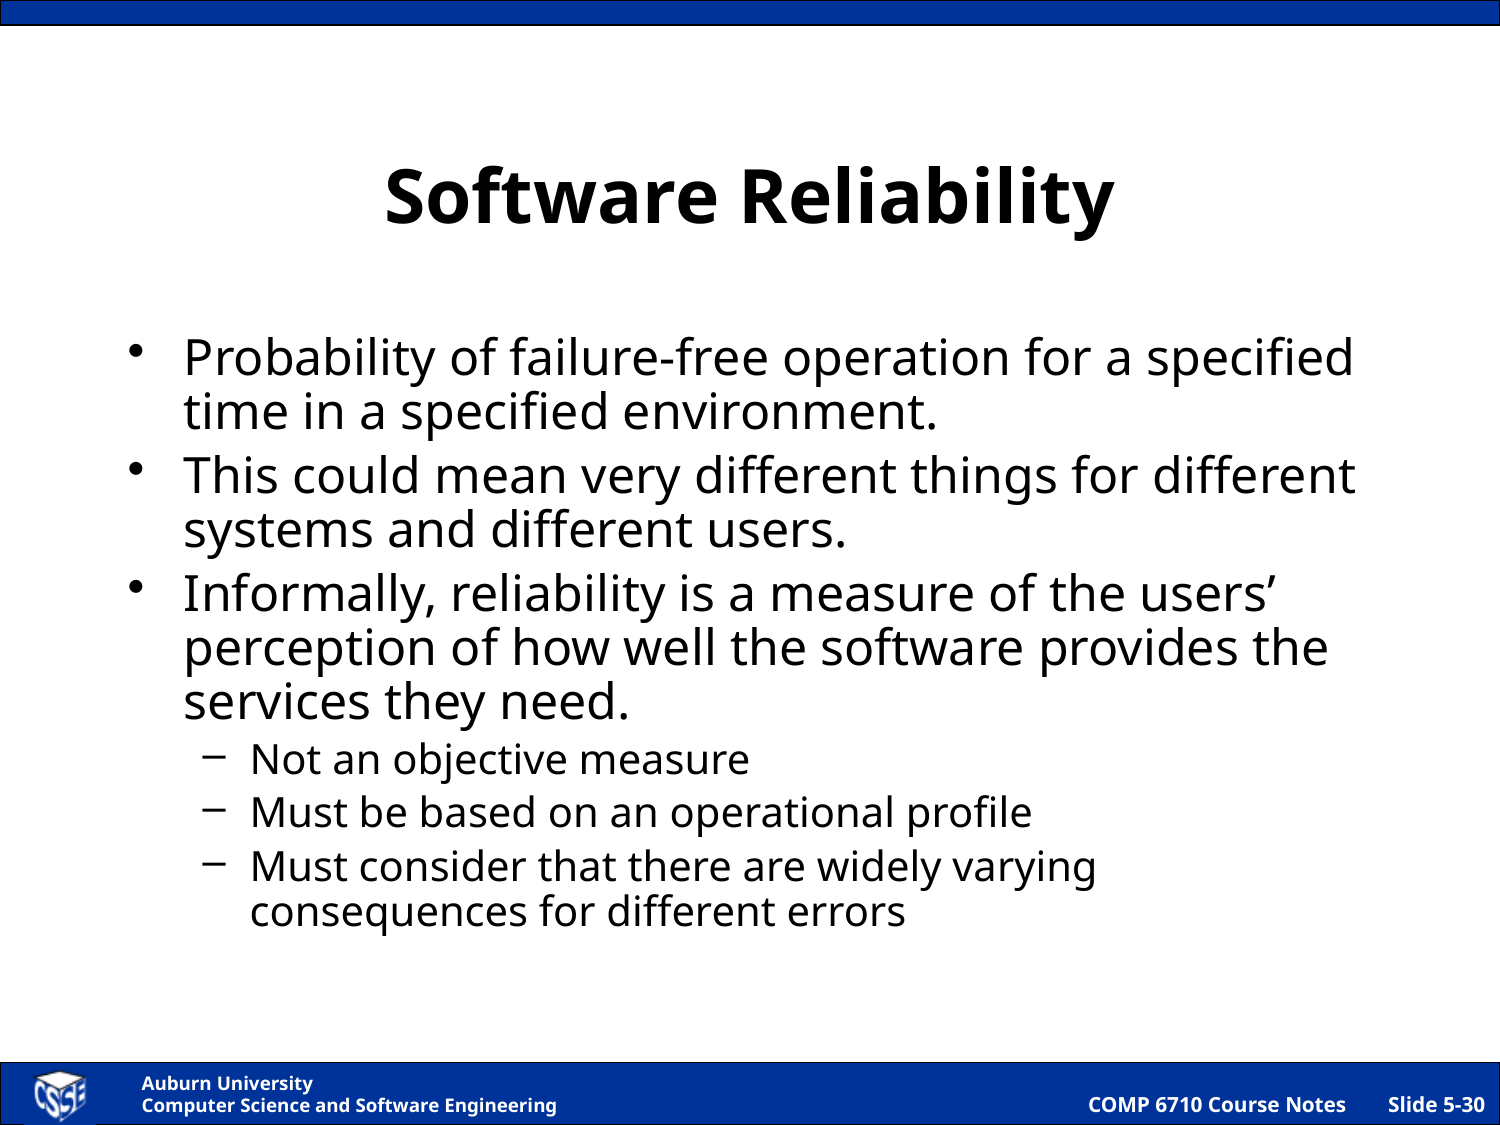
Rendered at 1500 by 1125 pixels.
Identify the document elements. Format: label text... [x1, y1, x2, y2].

picture [24, 1066, 96, 1125]
list Probability of failure-free operation for a specified time in a specified environment. This could mean very different things for different systems and different users. Informally, reliability is a measure of the users’ perception of how well the software provides the services they need. Not an objective measure Must be based on an operational profile Must consider that there are widely varying consequences for different errors [112, 324, 1388, 1001]
title Software Reliability [112, 99, 1388, 288]
